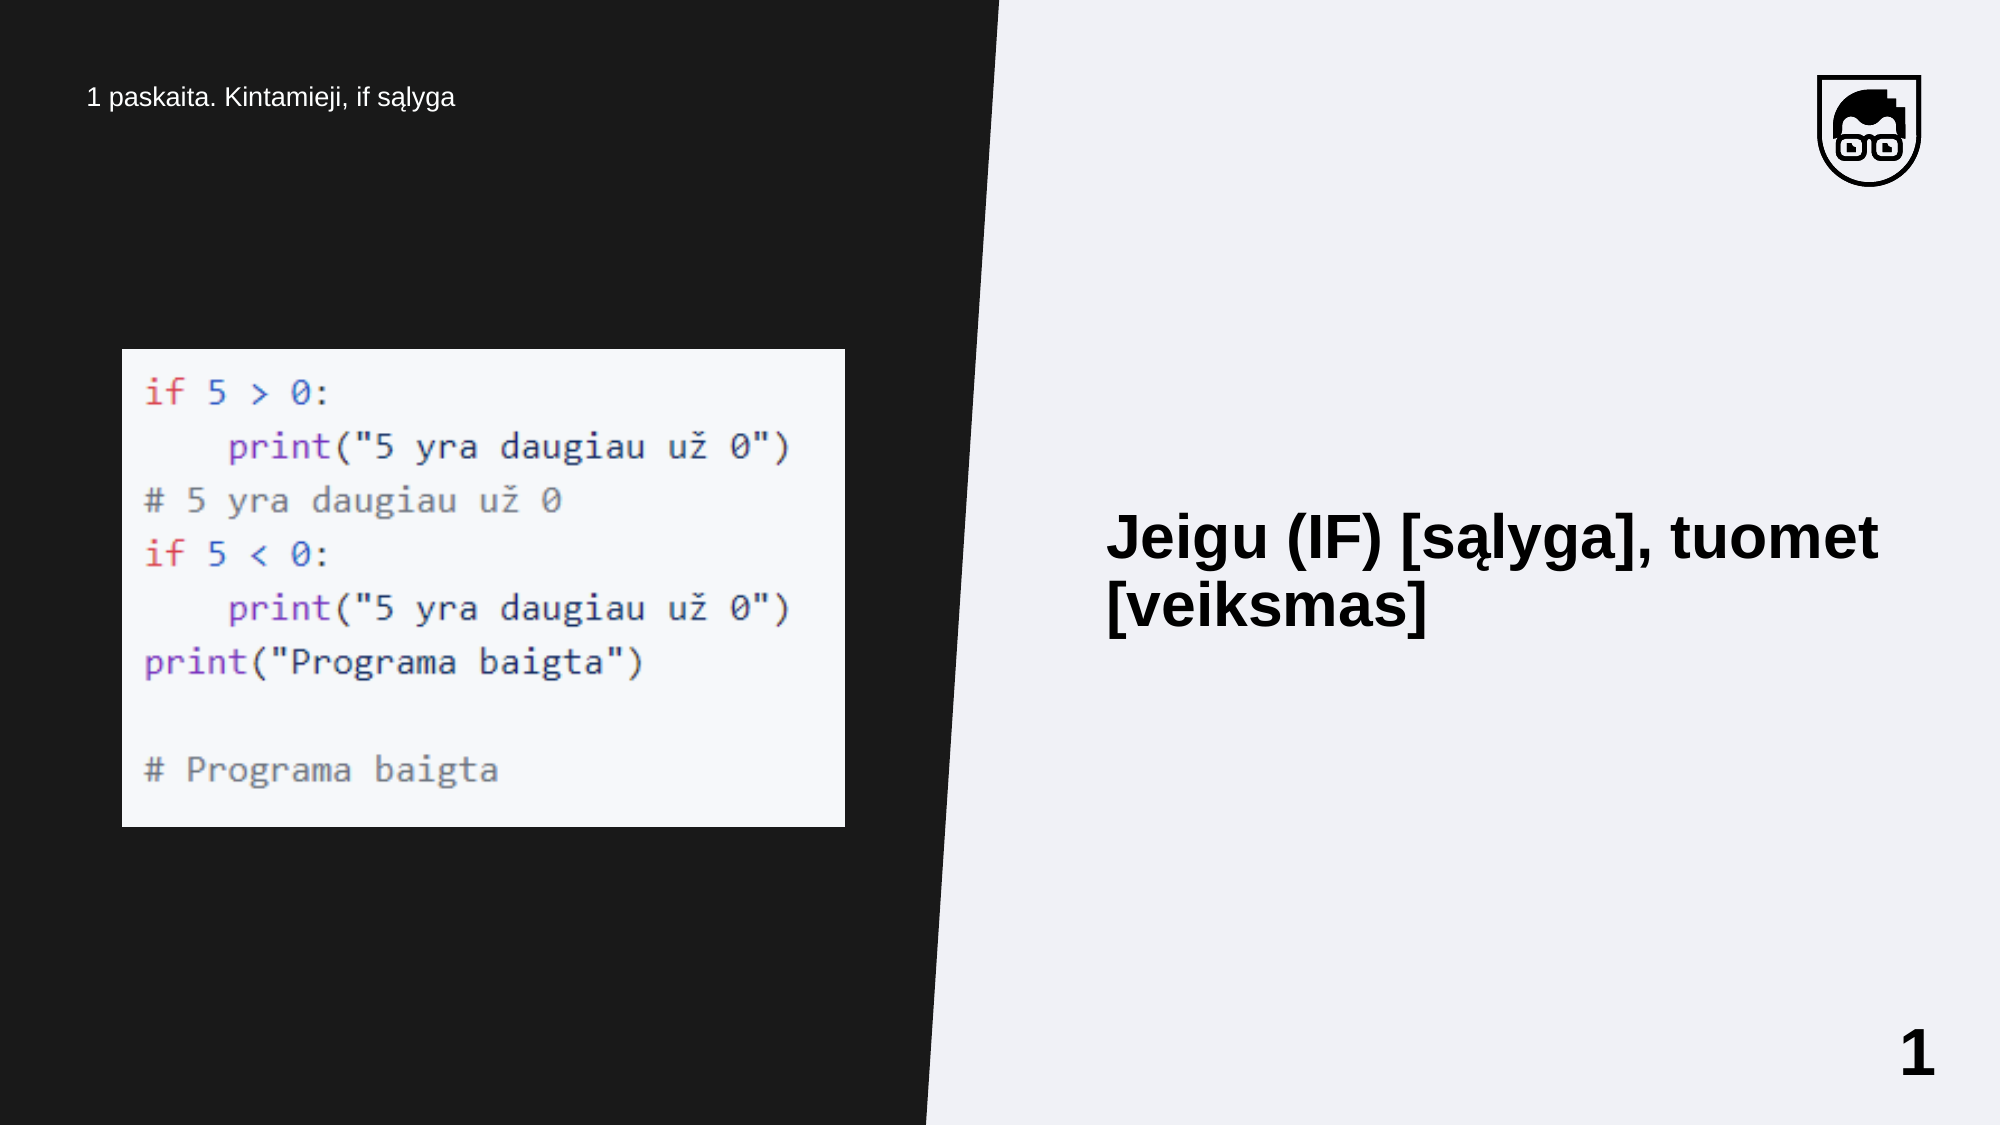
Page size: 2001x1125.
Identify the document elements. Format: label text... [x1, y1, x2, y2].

text_box 1 [1884, 1001, 1952, 1097]
text_box 1 paskaita. Kintamieji, if sąlyga [78, 75, 1000, 150]
text_box Jeigu (IF) [sąlyga], tuomet [veiksmas] [1098, 497, 1948, 660]
picture [121, 349, 845, 827]
